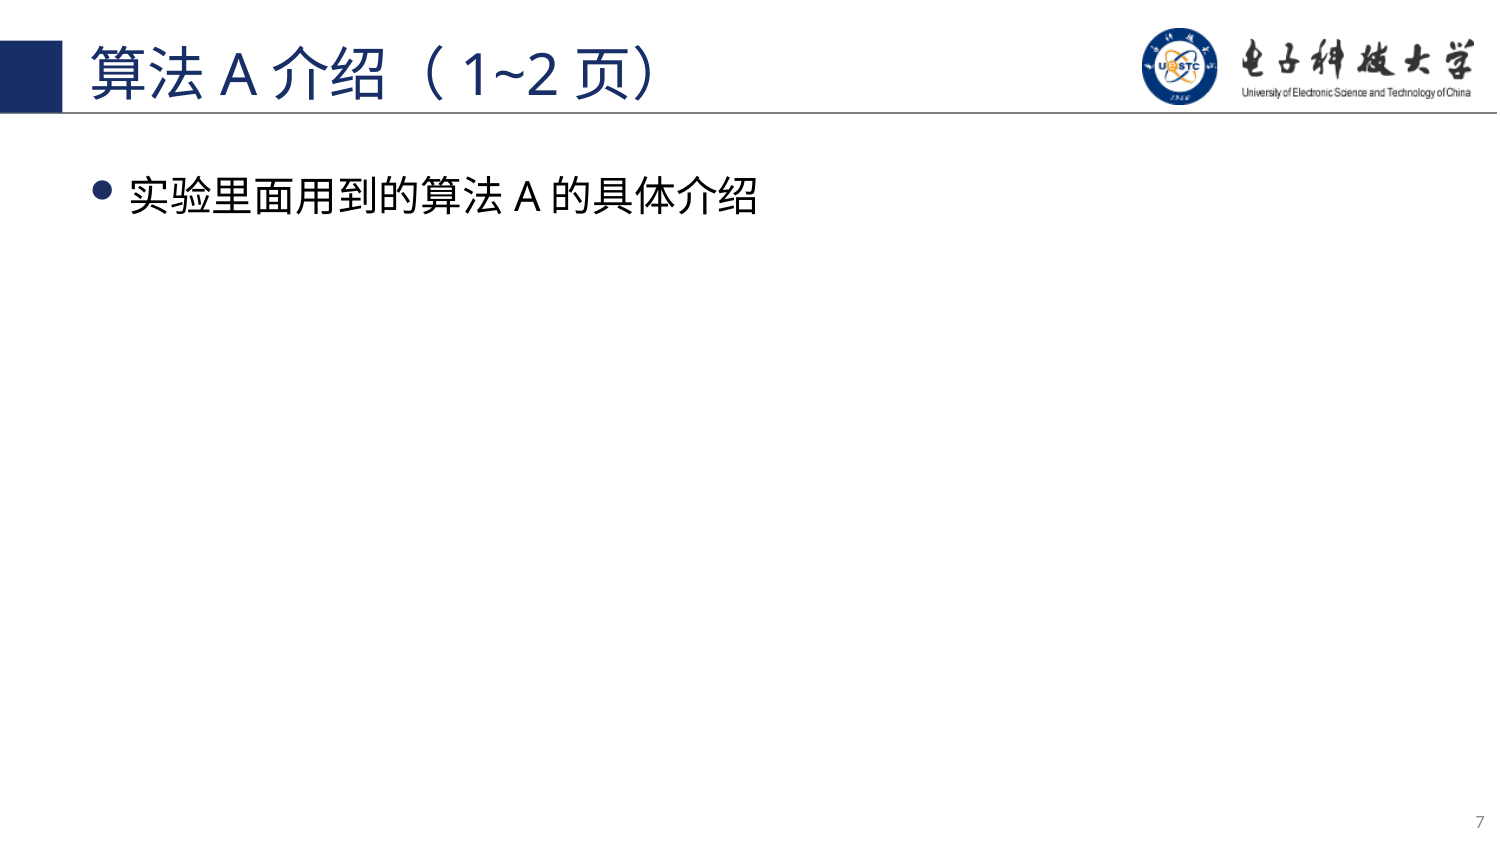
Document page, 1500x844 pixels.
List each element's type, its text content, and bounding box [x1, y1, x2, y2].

list 算法A介绍（1~2页） [75, 20, 1425, 114]
slide_number 7 [1149, 798, 1500, 844]
list 实验里面用到的算法A的具体介绍 [75, 137, 1425, 782]
picture [1425, 28, 1474, 105]
